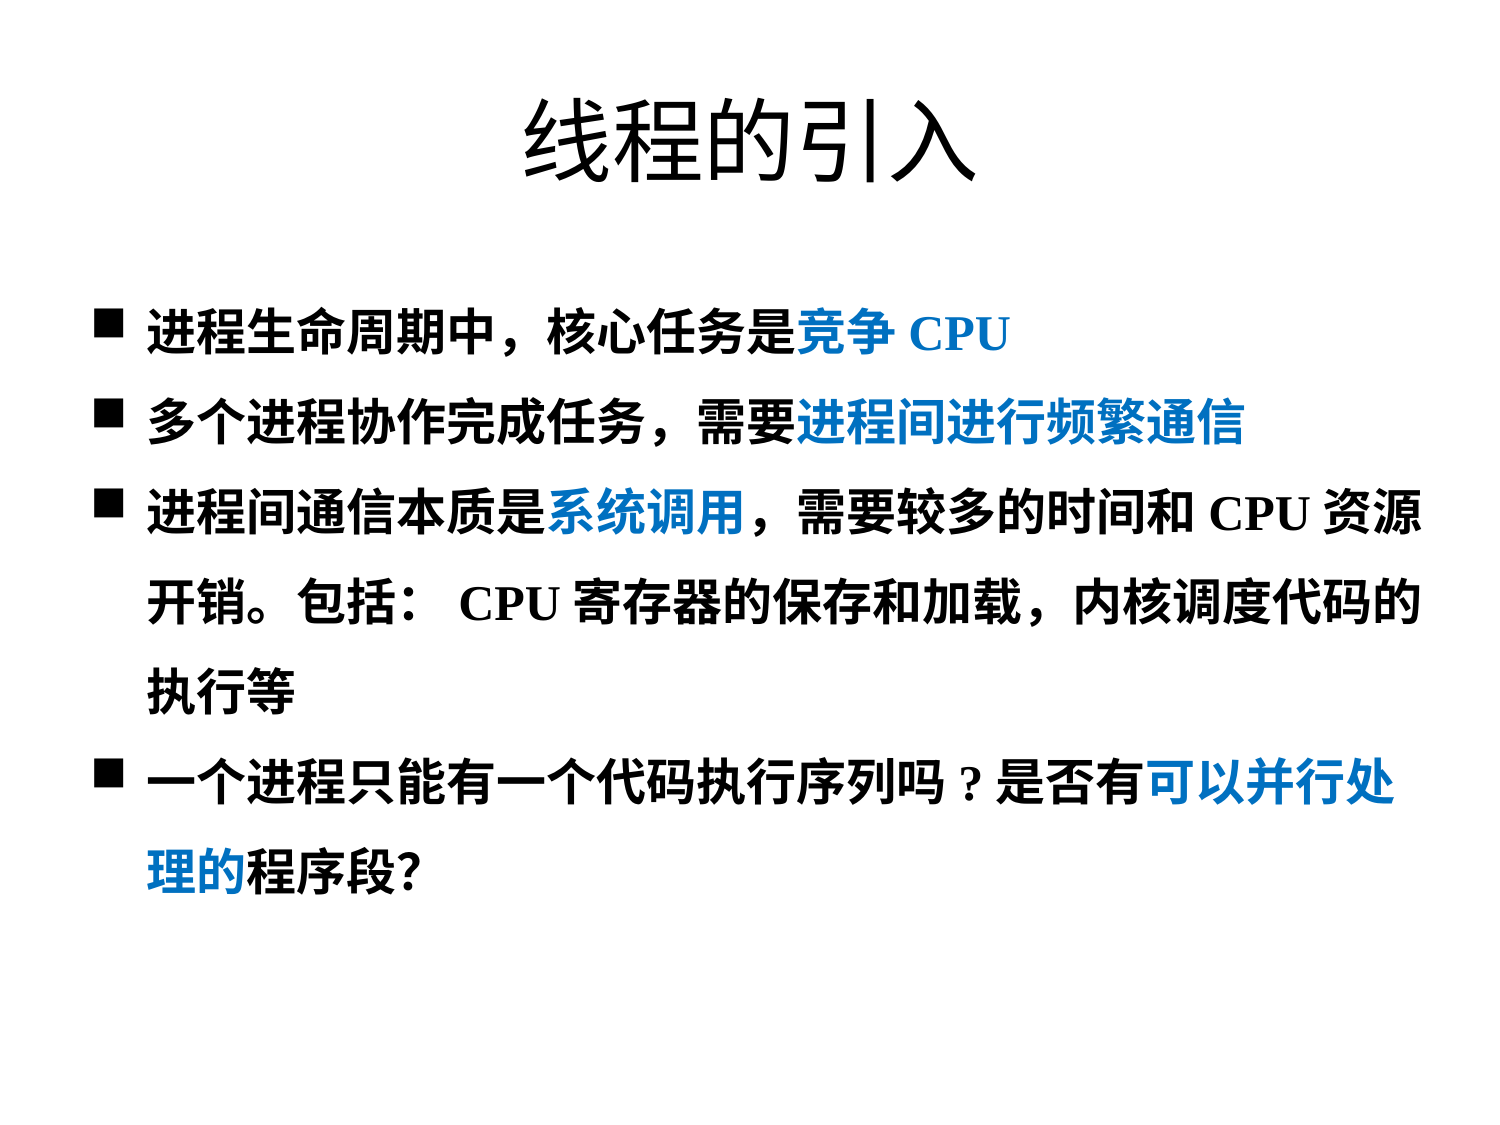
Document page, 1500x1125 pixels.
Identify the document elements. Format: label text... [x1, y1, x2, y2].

list 进程生命周期中，核心任务是竞争CPU 多个进程协作完成任务，需要进程间进行频繁通信 进程间通信本质是系统调用，需要较多的时间和CPU资源开销。包括：CPU寄存器的保存和加载，内核调度代码的执行等 一个进程只能有一个代码执行序列吗?是否有可以并行处理的程序段？ [75, 262, 1441, 1005]
title 线程的引入 [75, 45, 1425, 233]
